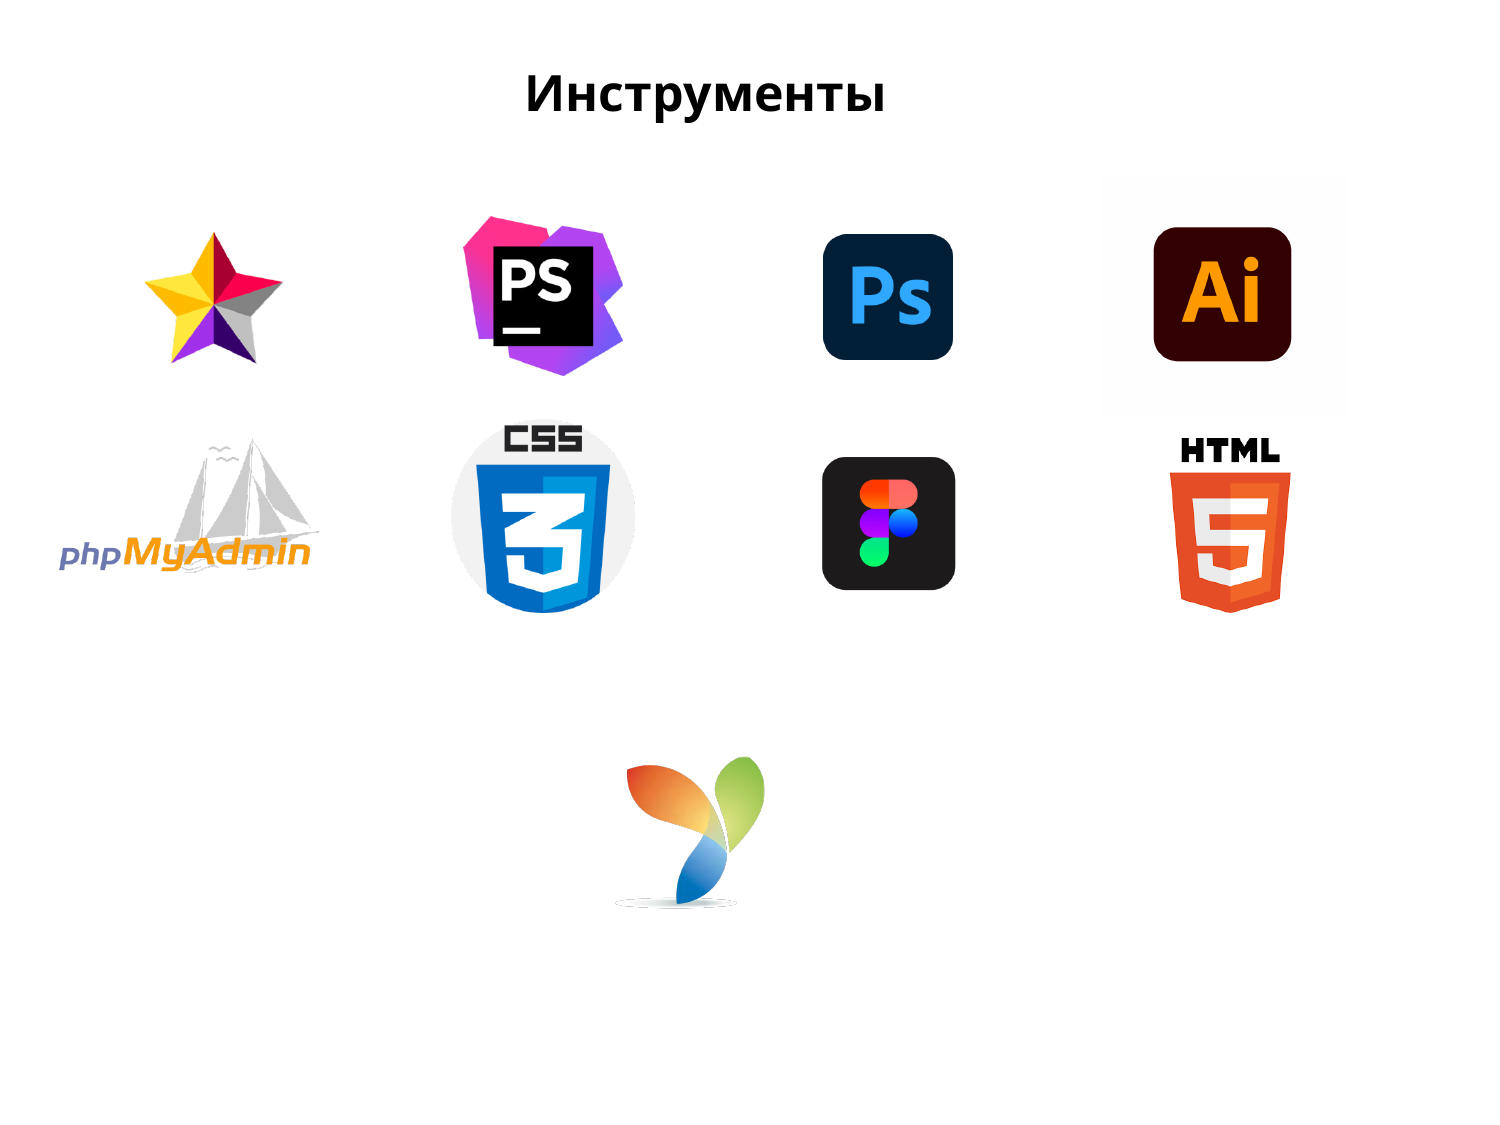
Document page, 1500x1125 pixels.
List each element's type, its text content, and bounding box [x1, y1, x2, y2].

picture [612, 754, 767, 910]
picture [451, 419, 635, 613]
picture [1101, 174, 1347, 420]
picture [823, 234, 953, 360]
picture [140, 224, 287, 371]
picture [1145, 438, 1315, 613]
text_box Инструменты [509, 53, 903, 129]
picture [59, 438, 320, 573]
picture [463, 216, 623, 376]
picture [712, 419, 1065, 627]
